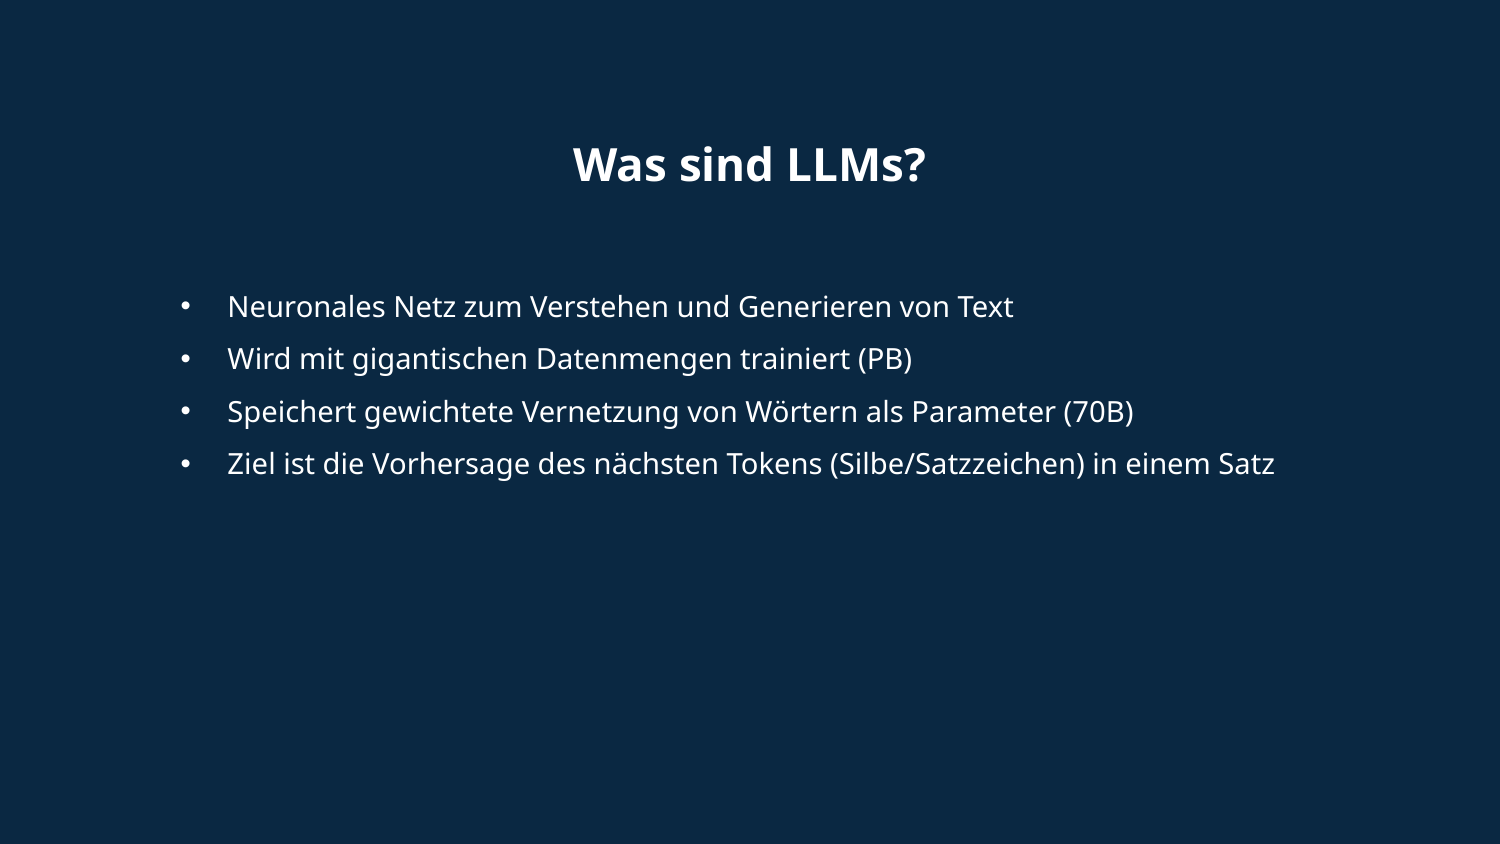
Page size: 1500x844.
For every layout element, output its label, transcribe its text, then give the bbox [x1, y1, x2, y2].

text_box Was sind LLMs? Neuronales Netz zum Verstehen und Generieren von Text Wird mit gigantischen Datenmengen trainiert (PB) Speichert gewichtete Vernetzung von Wörtern als Parameter (70B) Ziel ist die Vorhersage des nächsten Tokens (Silbe/Satzzeichen) in einem Satz [168, 124, 1331, 632]
